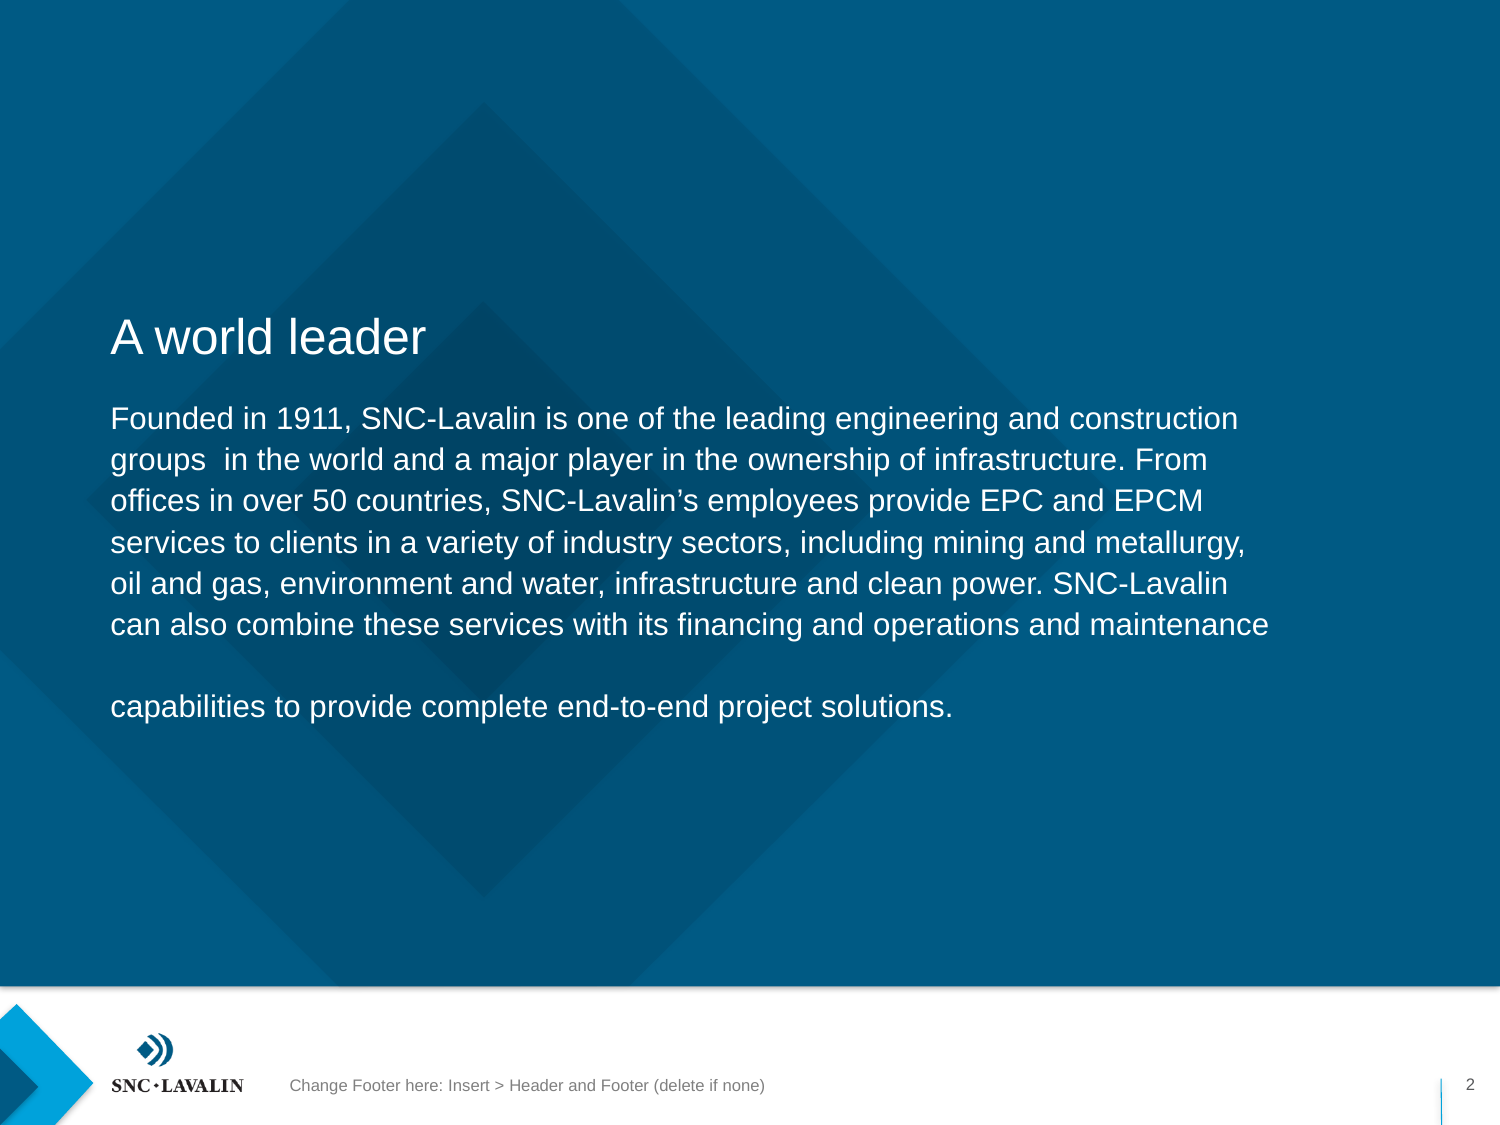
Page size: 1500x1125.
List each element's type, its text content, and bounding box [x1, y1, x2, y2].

picture [112, 1033, 246, 1093]
slide_number 2 [1441, 1063, 1500, 1095]
footer Change Footer here: Insert > Header and Footer (delete if none) [289, 1064, 1388, 1095]
